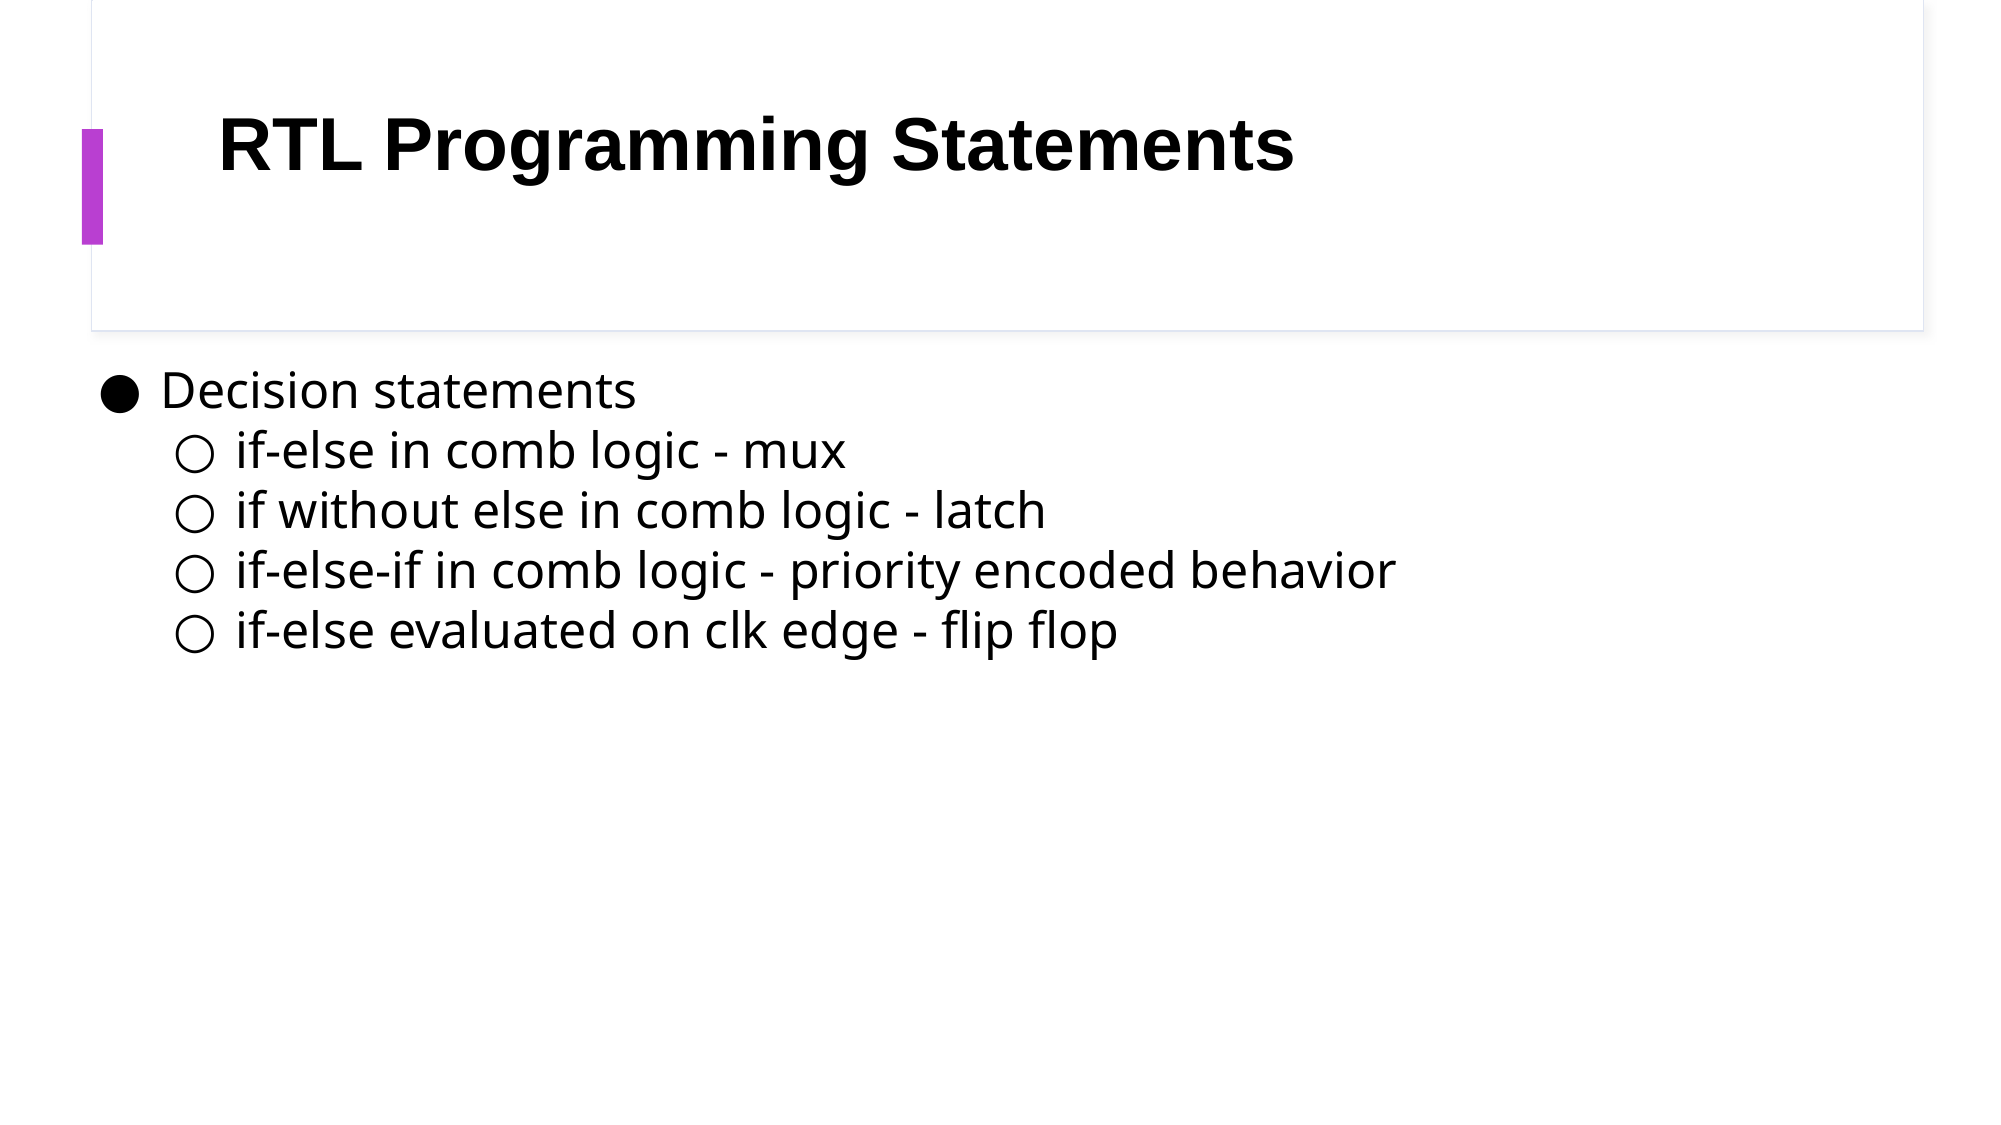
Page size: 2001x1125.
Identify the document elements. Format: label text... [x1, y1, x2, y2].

title RTL Programming Statements [183, 90, 1851, 283]
text_box Decision statements if-else in comb logic - mux if without else in comb logic - latch if-else-if in comb logic - priority encoded behavior if-else evaluated on clk edge - flip flop [70, 283, 1964, 674]
